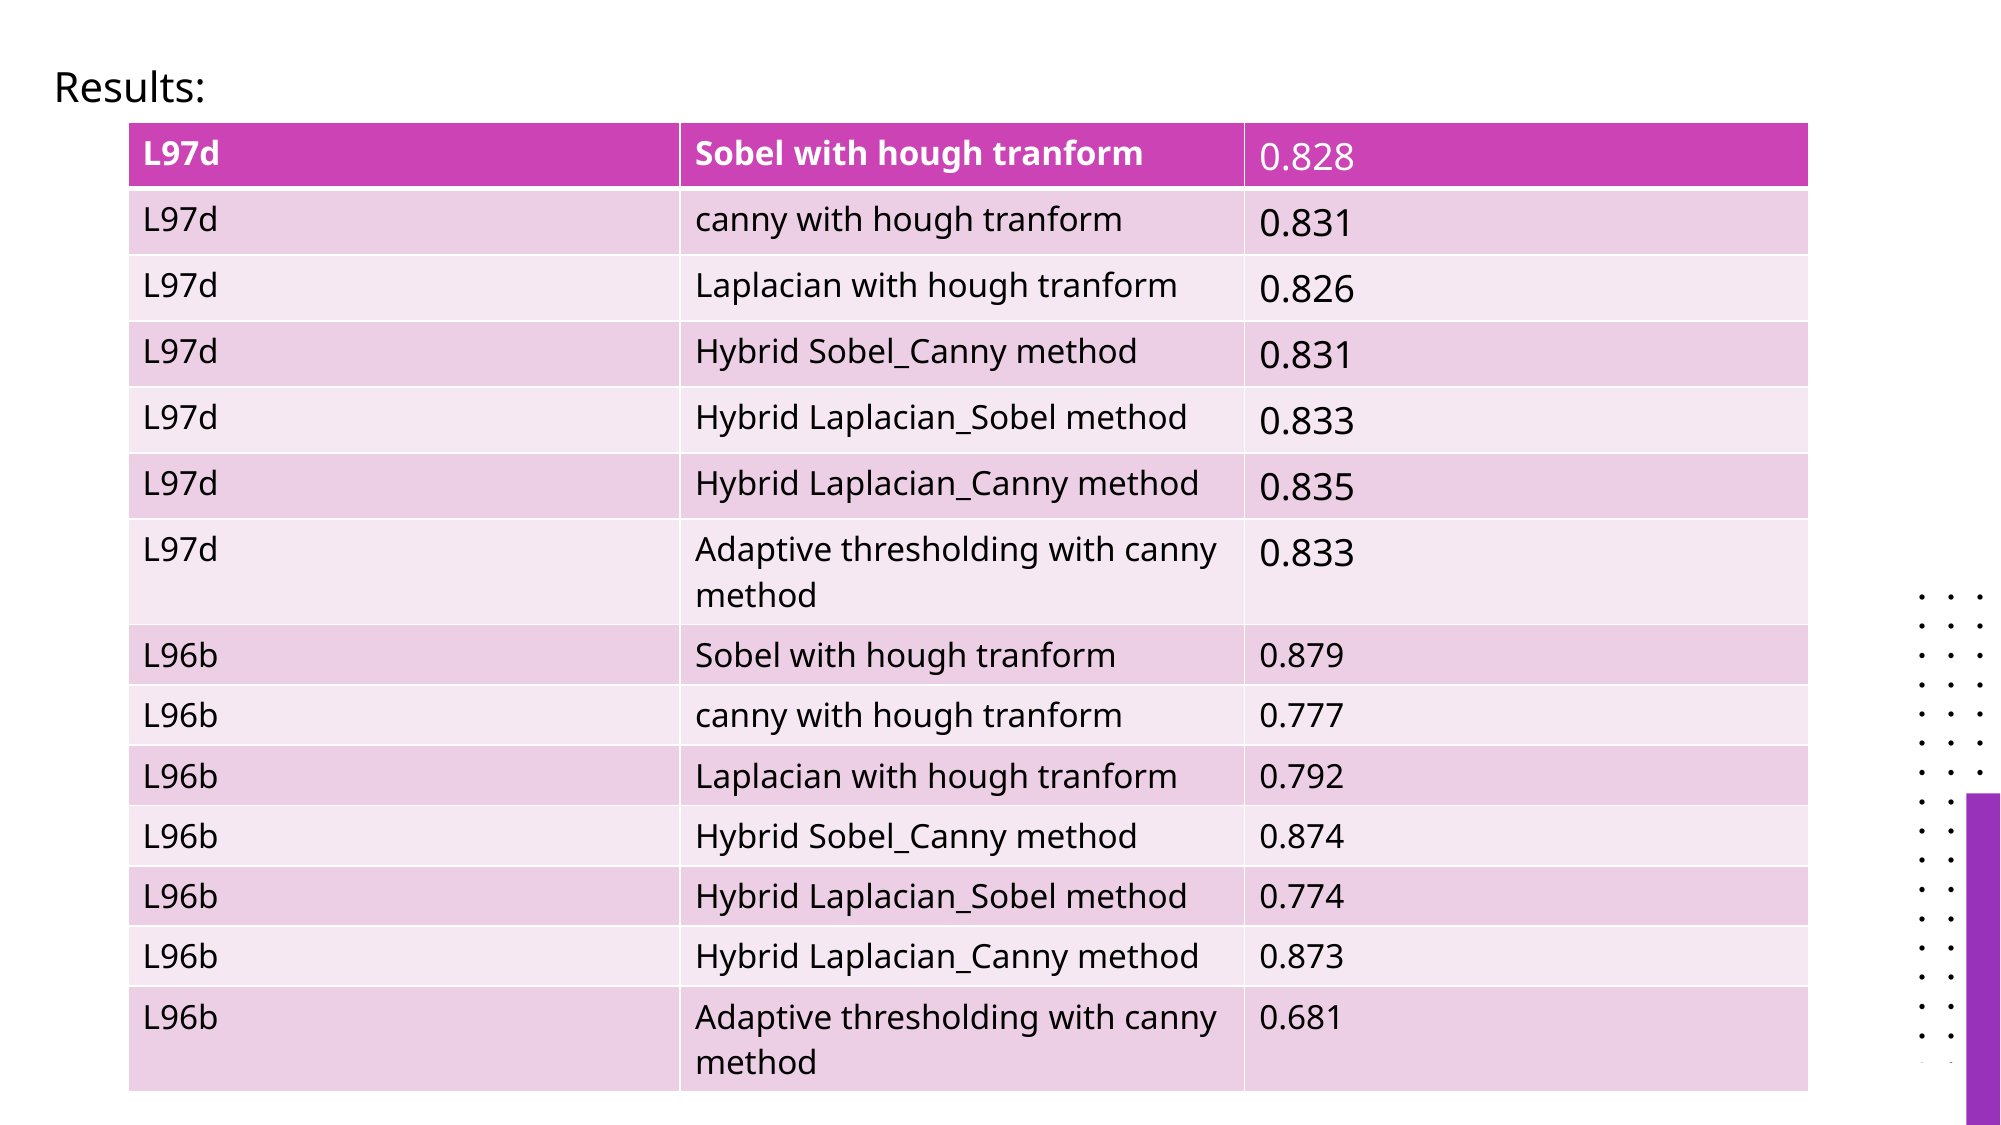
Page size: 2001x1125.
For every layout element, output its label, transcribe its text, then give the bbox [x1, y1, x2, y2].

table_cell 0.831 [1245, 191, 1808, 254]
table_cell Adaptive thresholding with canny method [681, 520, 1244, 624]
table_cell L96b [129, 987, 679, 1091]
table_cell L96b [129, 927, 679, 985]
table_cell 0.874 [1245, 806, 1808, 865]
table_cell Hybrid Sobel_Canny method [681, 322, 1244, 386]
table_cell L97d [129, 322, 679, 386]
table_header Sobel with hough tranform [681, 123, 1244, 186]
table_cell L96b [129, 686, 679, 744]
table_cell 0.831 [1245, 322, 1808, 386]
picture [1907, 582, 1994, 1064]
table_cell canny with hough tranform [681, 686, 1244, 744]
table_cell L96b [129, 625, 679, 684]
table_cell Hybrid Laplacian_Sobel method [681, 388, 1244, 452]
table_cell 0.833 [1245, 520, 1808, 624]
table_cell L96b [129, 806, 679, 865]
table_cell 0.826 [1245, 256, 1808, 320]
list Results: [38, 38, 1898, 1067]
table_header L97d [129, 123, 679, 186]
table_cell Hybrid Sobel_Canny method [681, 806, 1244, 865]
table_cell 0.777 [1245, 686, 1808, 744]
table_cell L96b [129, 867, 679, 925]
table_cell L97d [129, 520, 679, 624]
table_cell Hybrid Laplacian_Canny method [681, 927, 1244, 985]
table_cell Adaptive thresholding with canny method [681, 987, 1244, 1091]
table_cell 0.774 [1245, 867, 1808, 925]
table_cell Hybrid Laplacian_Canny method [681, 454, 1244, 518]
table_cell Sobel with hough tranform [681, 625, 1244, 684]
table_cell L96b [129, 746, 679, 805]
table_cell 0.792 [1245, 746, 1808, 805]
table_cell 0.873 [1245, 927, 1808, 985]
table_cell L97d [129, 388, 679, 452]
table_cell 0.833 [1245, 388, 1808, 452]
table_cell Hybrid Laplacian_Sobel method [681, 867, 1244, 925]
table_cell L97d [129, 454, 679, 518]
table_cell 0.835 [1245, 454, 1808, 518]
table_cell Laplacian with hough tranform [681, 256, 1244, 320]
table_cell L97d [129, 191, 679, 254]
table_cell L97d [129, 256, 679, 320]
table_cell 0.681 [1245, 987, 1808, 1091]
table_cell canny with hough tranform [681, 191, 1244, 254]
table_cell Laplacian with hough tranform [681, 746, 1244, 805]
table_header 0.828 [1245, 123, 1808, 186]
table_cell 0.879 [1245, 625, 1808, 684]
